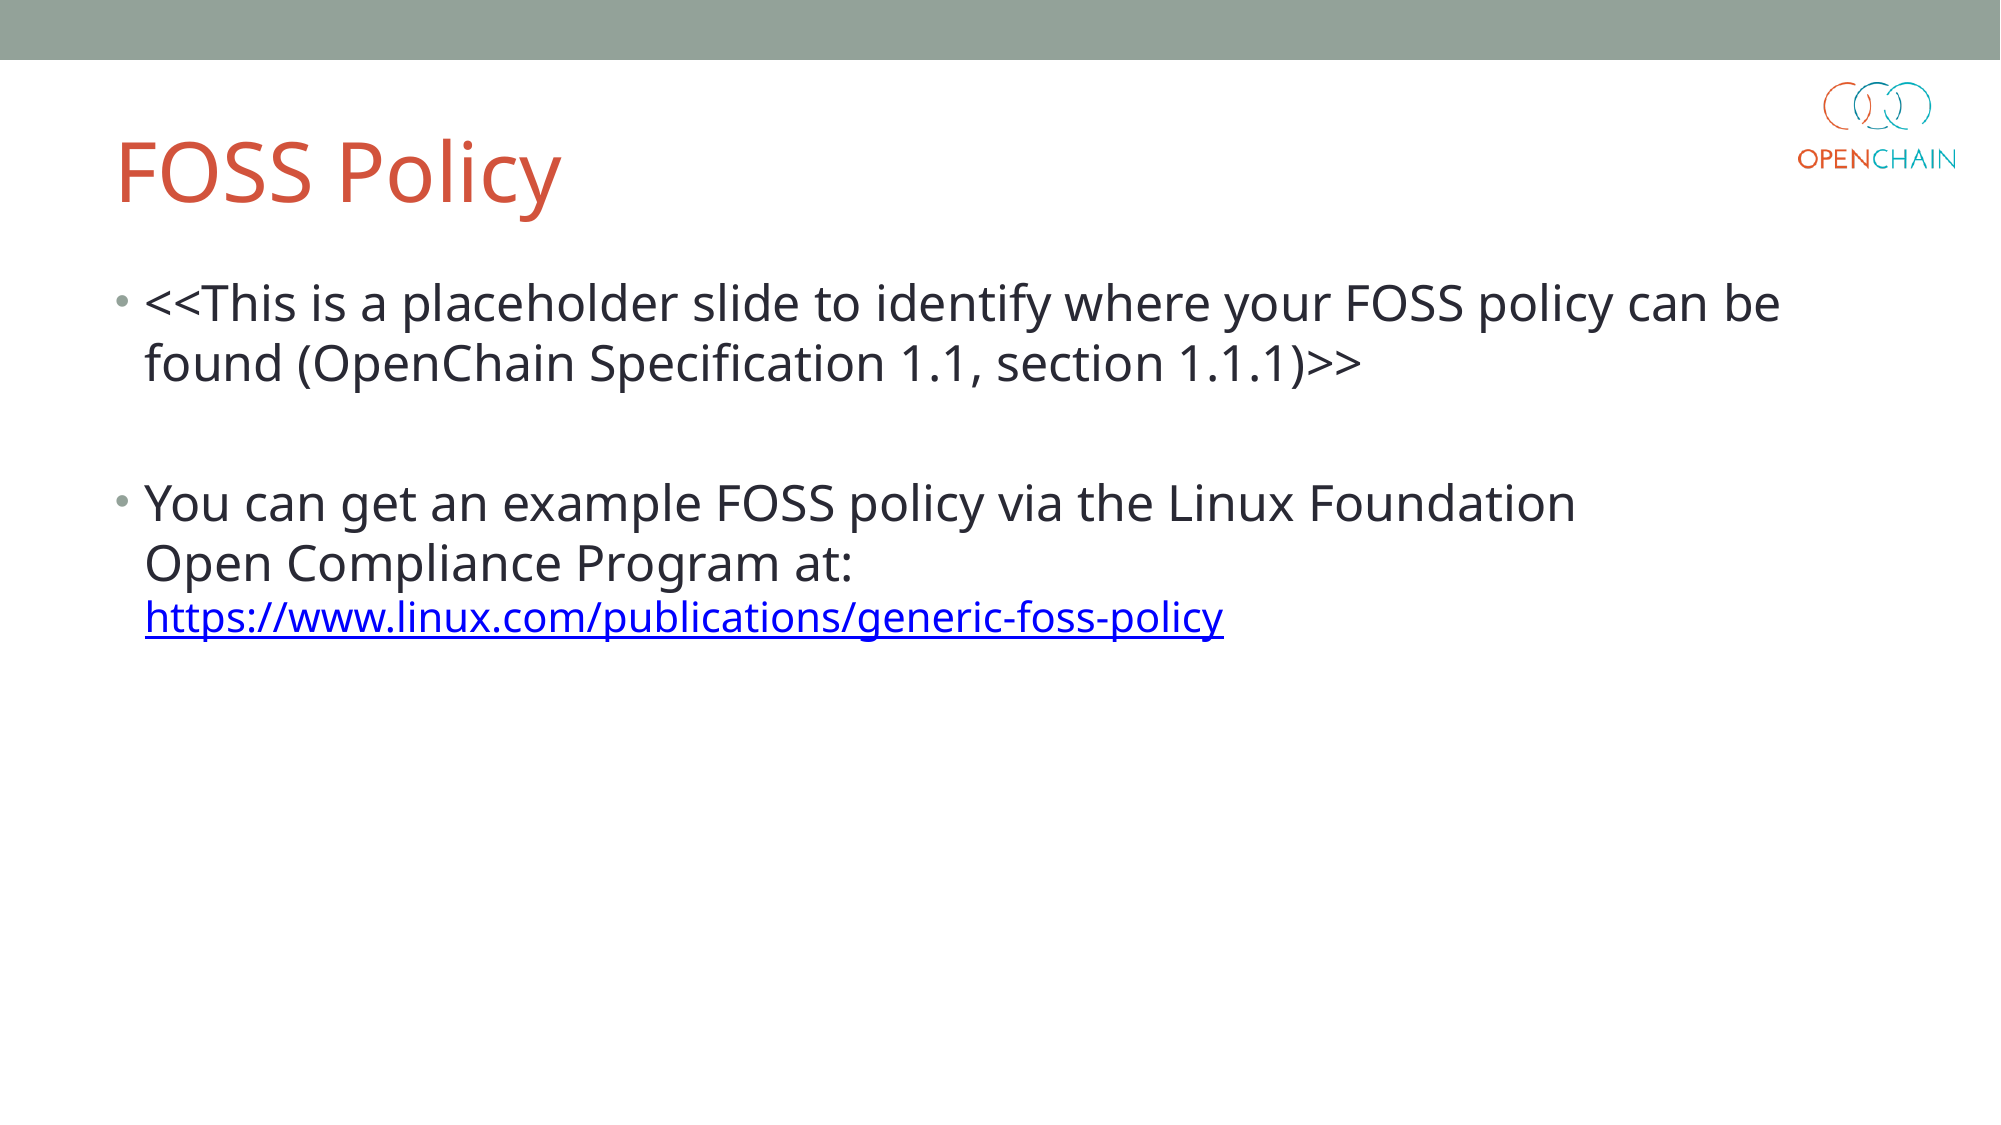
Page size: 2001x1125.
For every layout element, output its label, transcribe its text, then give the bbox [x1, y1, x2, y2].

picture [1798, 82, 1955, 169]
text_box FOSS Policy [99, 87, 1900, 250]
text_box <<This is a placeholder slide to identify where your FOSS policy can be found (OpenChain Specification 1.1, section 1.1.1)>> You can get an example FOSS policy via the Linux Foundation Open Compliance Program at: https://www.linux.com/publications/generic-foss-policy [99, 263, 1900, 1064]
